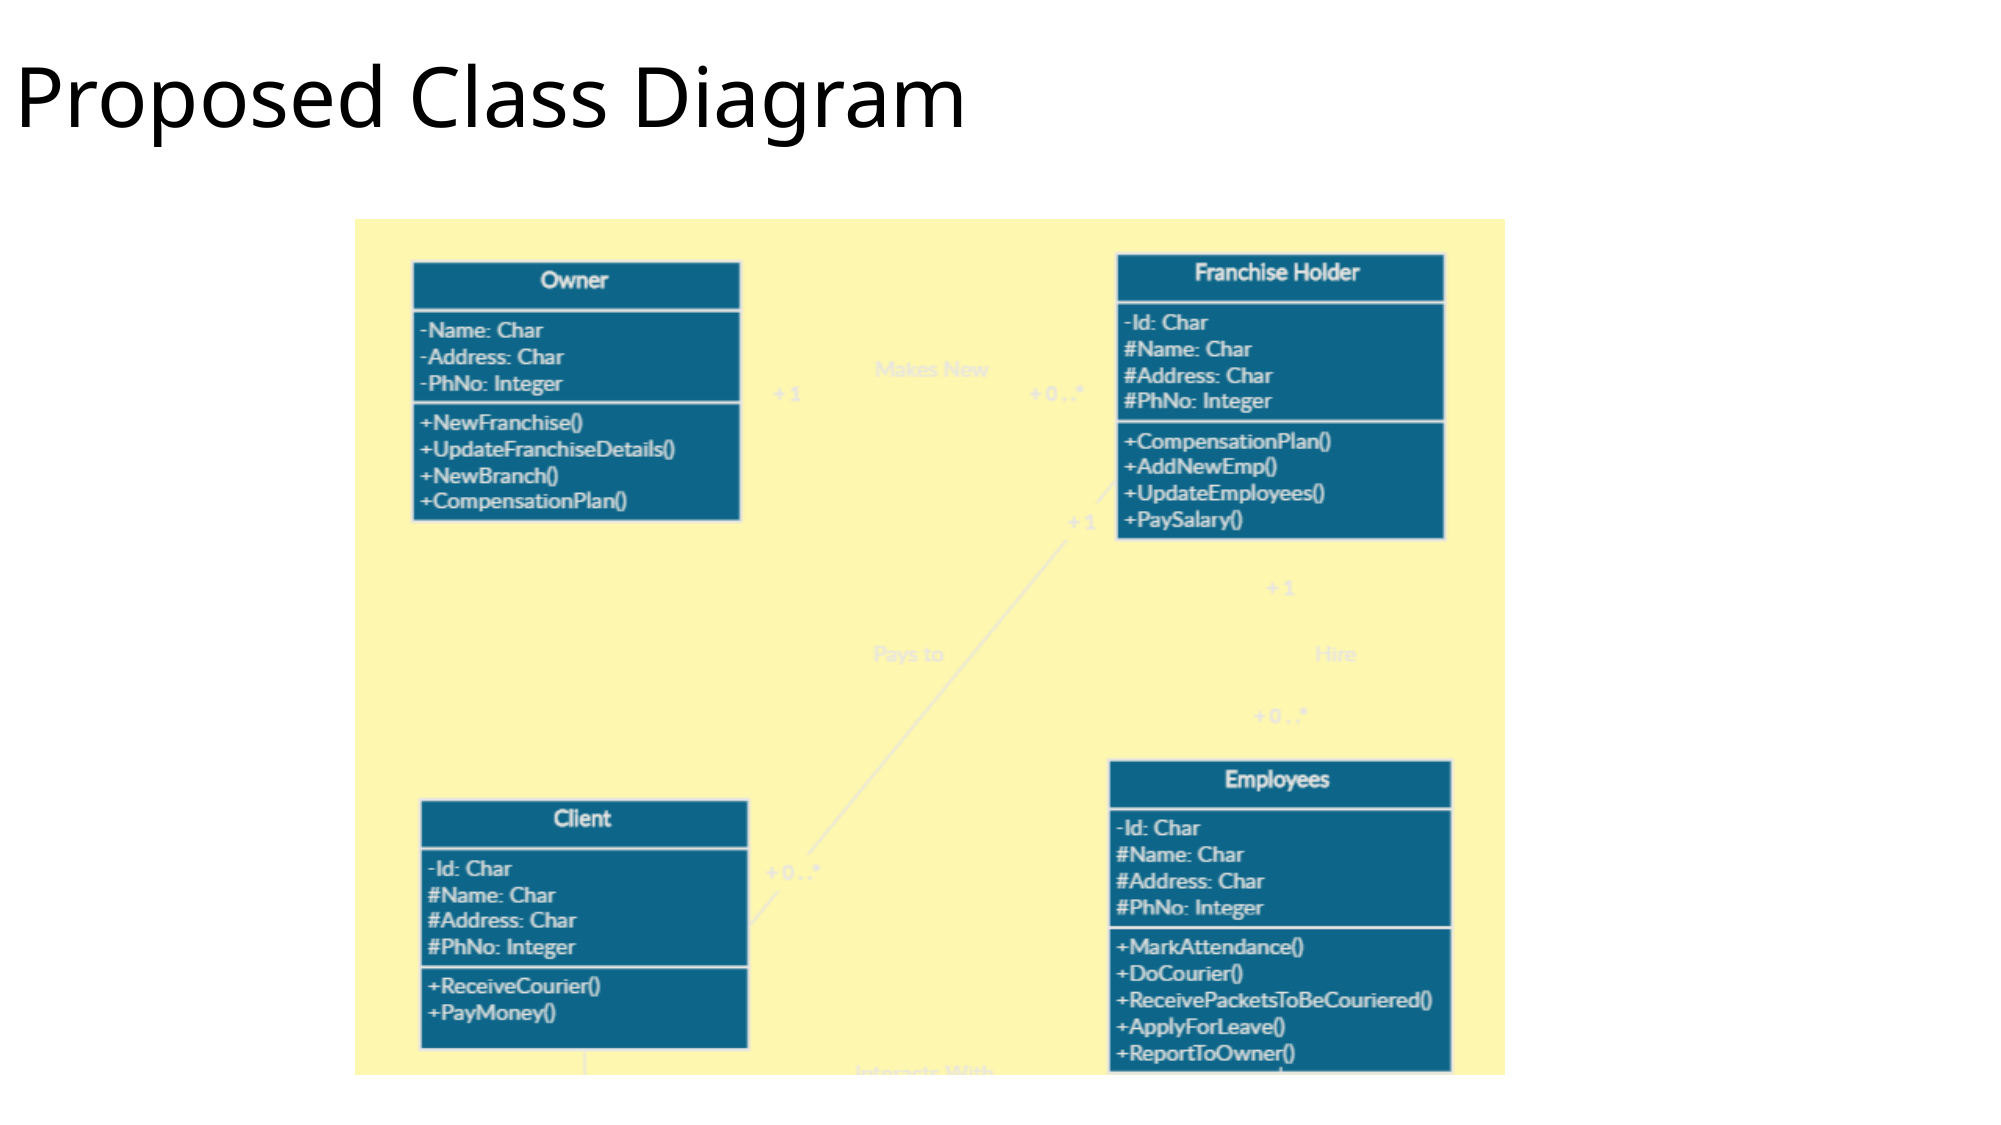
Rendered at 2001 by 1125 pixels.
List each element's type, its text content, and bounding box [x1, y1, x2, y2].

picture [355, 219, 1505, 1075]
text_box Proposed Class Diagram [0, 36, 2000, 152]
